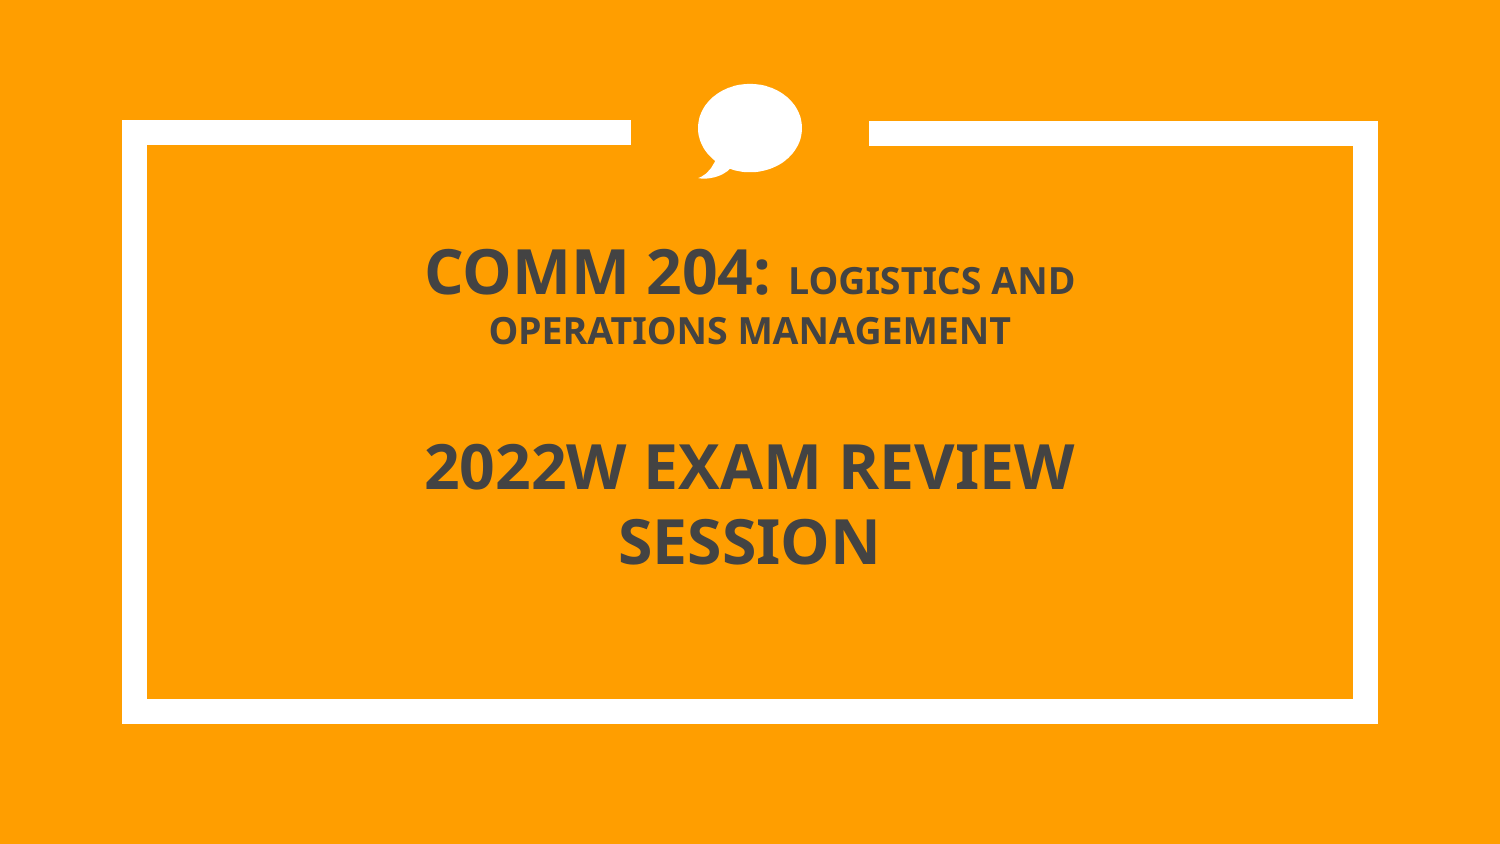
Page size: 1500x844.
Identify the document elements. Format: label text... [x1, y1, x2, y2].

title COMM 204: LOGISTICS AND OPERATIONS MANAGEMENT 2022W EXAM REVIEW SESSION [376, 326, 1124, 517]
text_box [698, 83, 802, 179]
